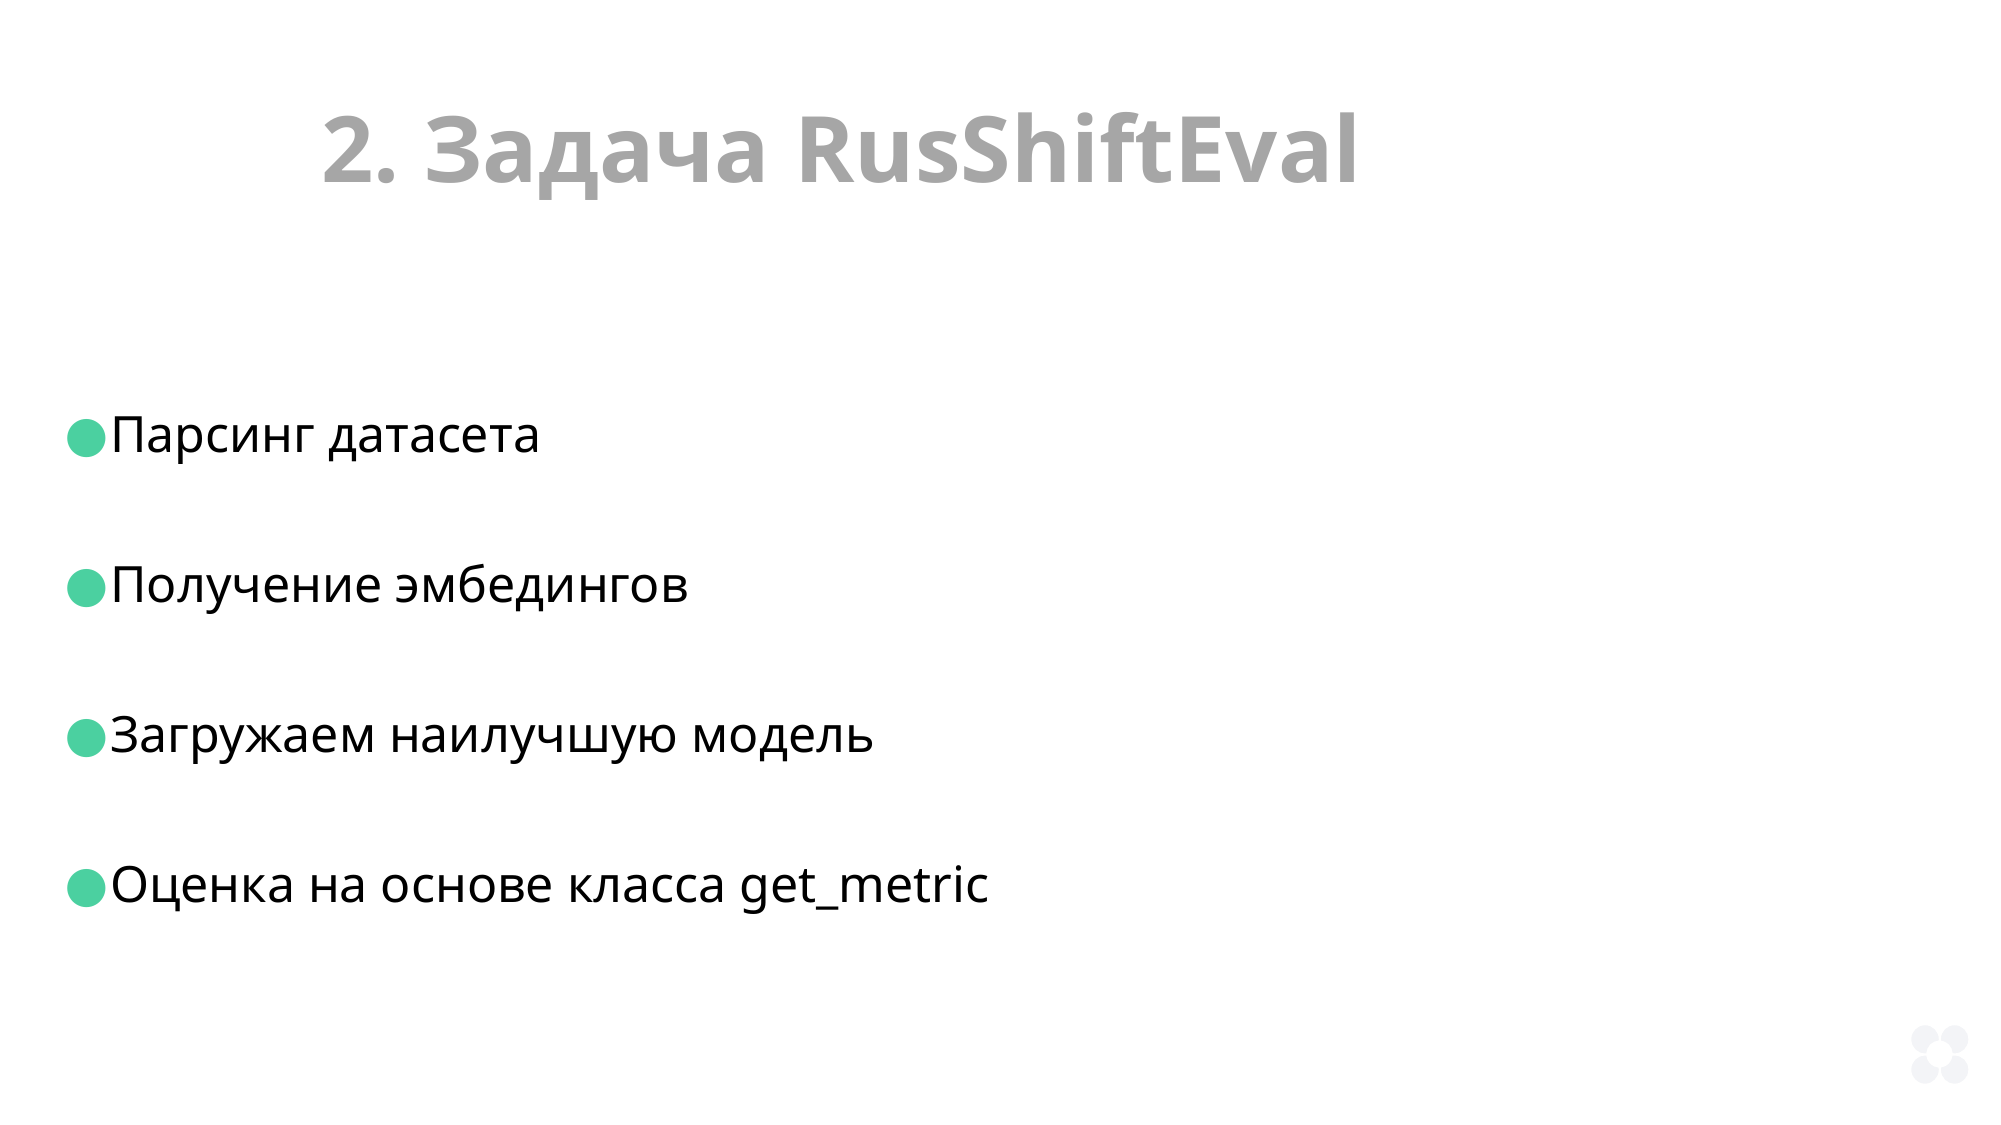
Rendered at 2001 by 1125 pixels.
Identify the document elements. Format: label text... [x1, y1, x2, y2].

title 2. Задача RusShiftEval [60, 112, 1623, 275]
list Парсинг датасета Получение эмбедингов Загружаем наилучшую модель Оценка на основе класса get_metric [60, 294, 1467, 1080]
